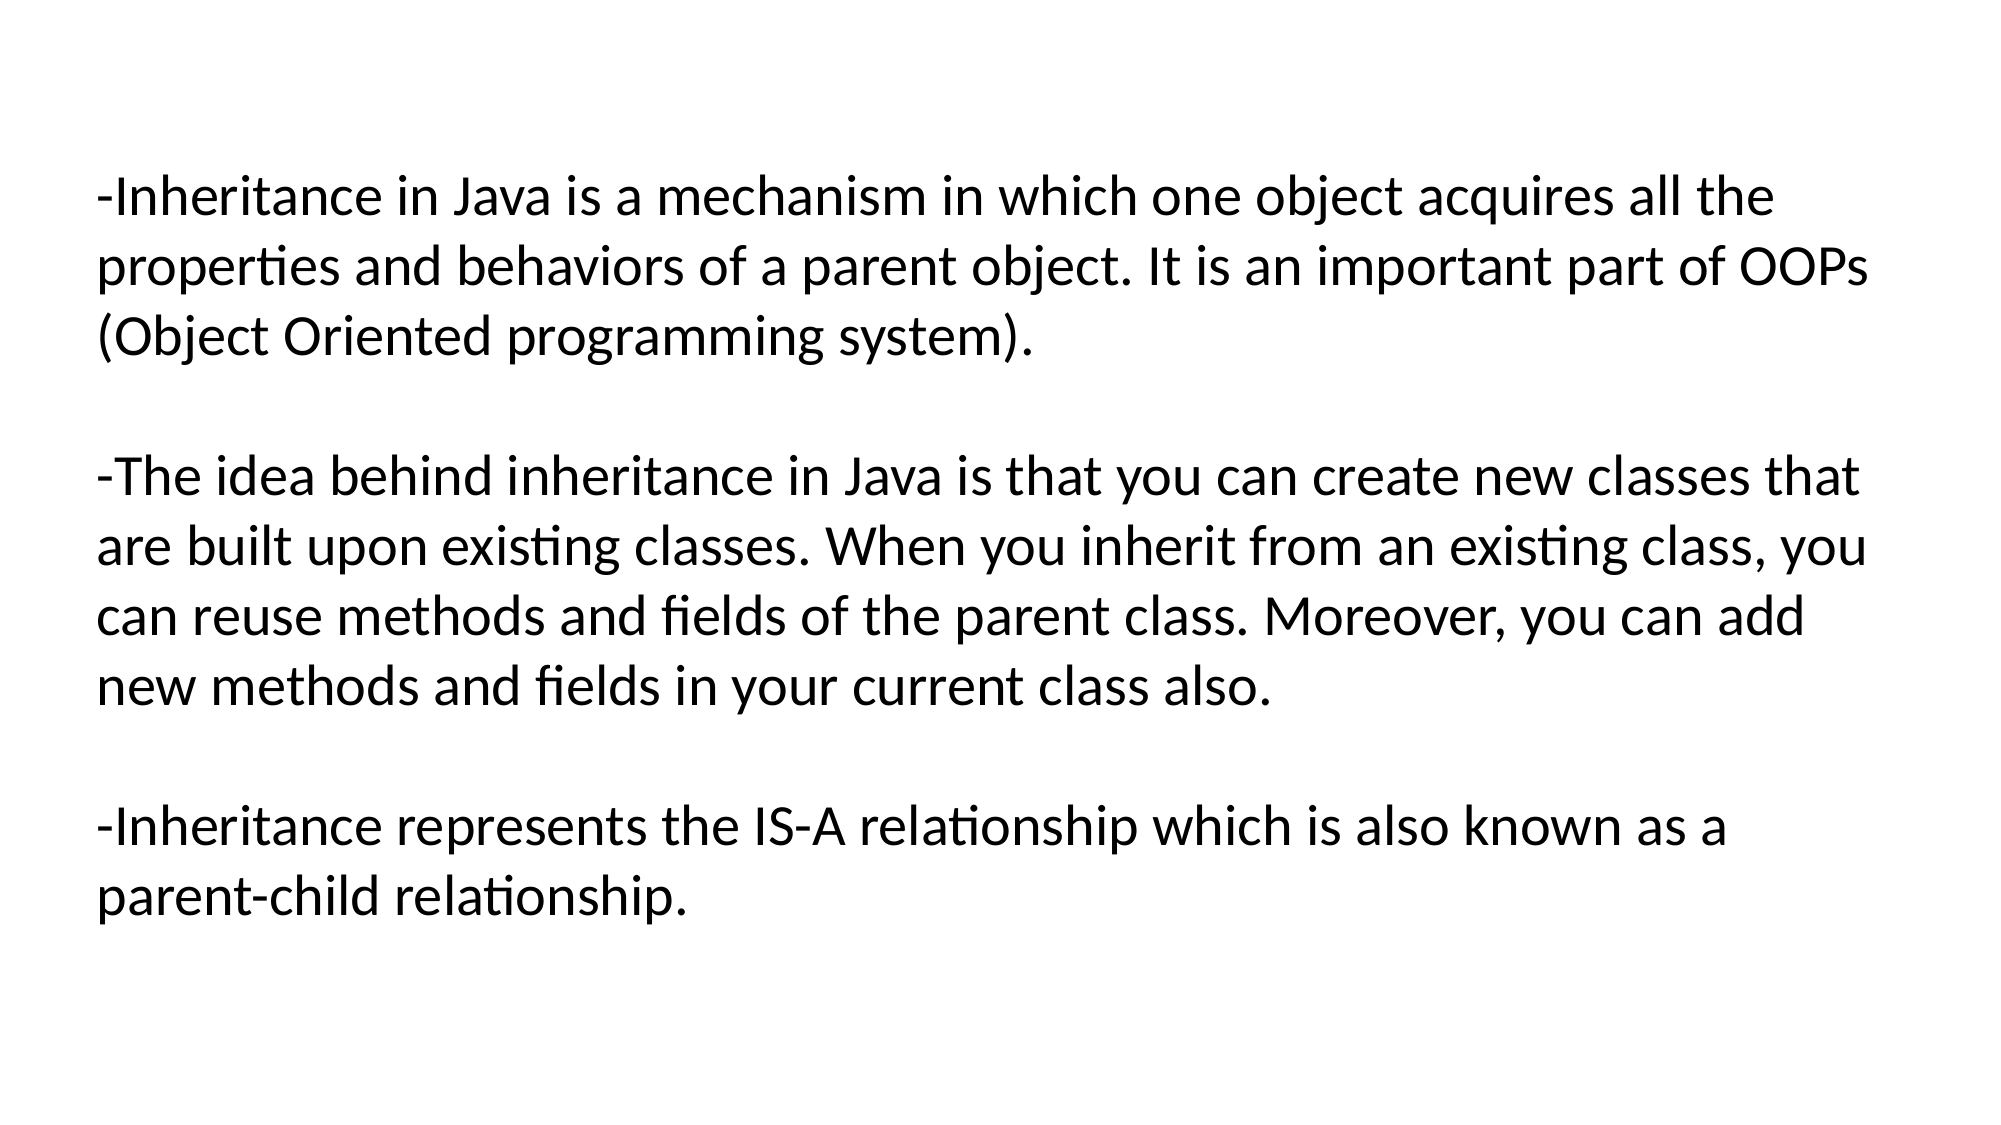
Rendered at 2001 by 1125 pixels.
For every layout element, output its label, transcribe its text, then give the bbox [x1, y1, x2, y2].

text_box -Inheritance in Java is a mechanism in which one object acquires all the properties and behaviors of a parent object. It is an important part of OOPs (Object Oriented programming system). -The idea behind inheritance in Java is that you can create new classes that are built upon existing classes. When you inherit from an existing class, you can reuse methods and fields of the parent class. Moreover, you can add new methods and fields in your current class also. -Inheritance represents the IS-A relationship which is also known as a parent-child relationship. [81, 149, 1911, 935]
